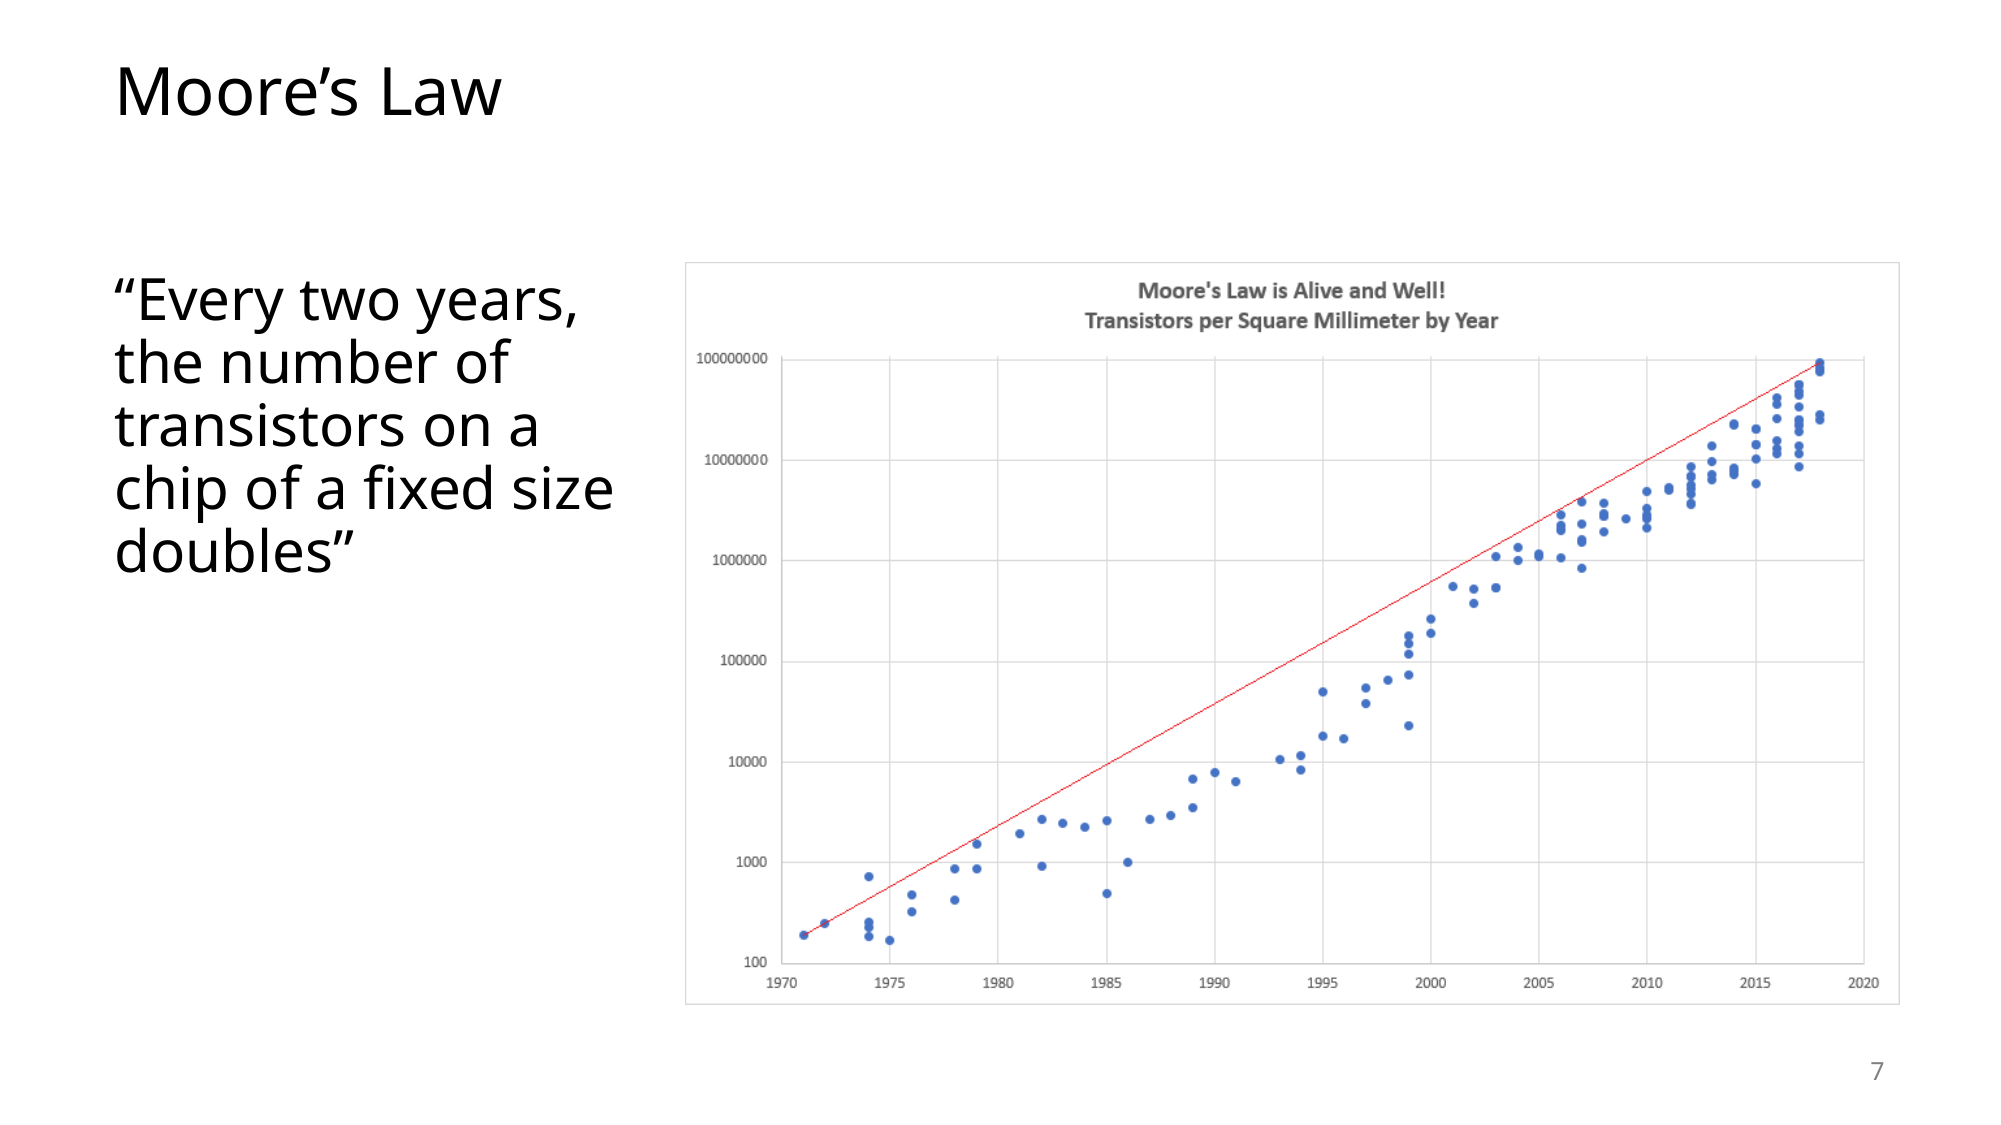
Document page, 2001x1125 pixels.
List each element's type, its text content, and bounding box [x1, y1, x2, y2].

picture [685, 262, 1901, 1005]
title Moore’s Law [99, 37, 1900, 150]
slide_number 7 [1749, 1042, 1900, 1103]
list “Every two years, the number of transistors on a chip of a fixed size doubles” [99, 262, 658, 1005]
